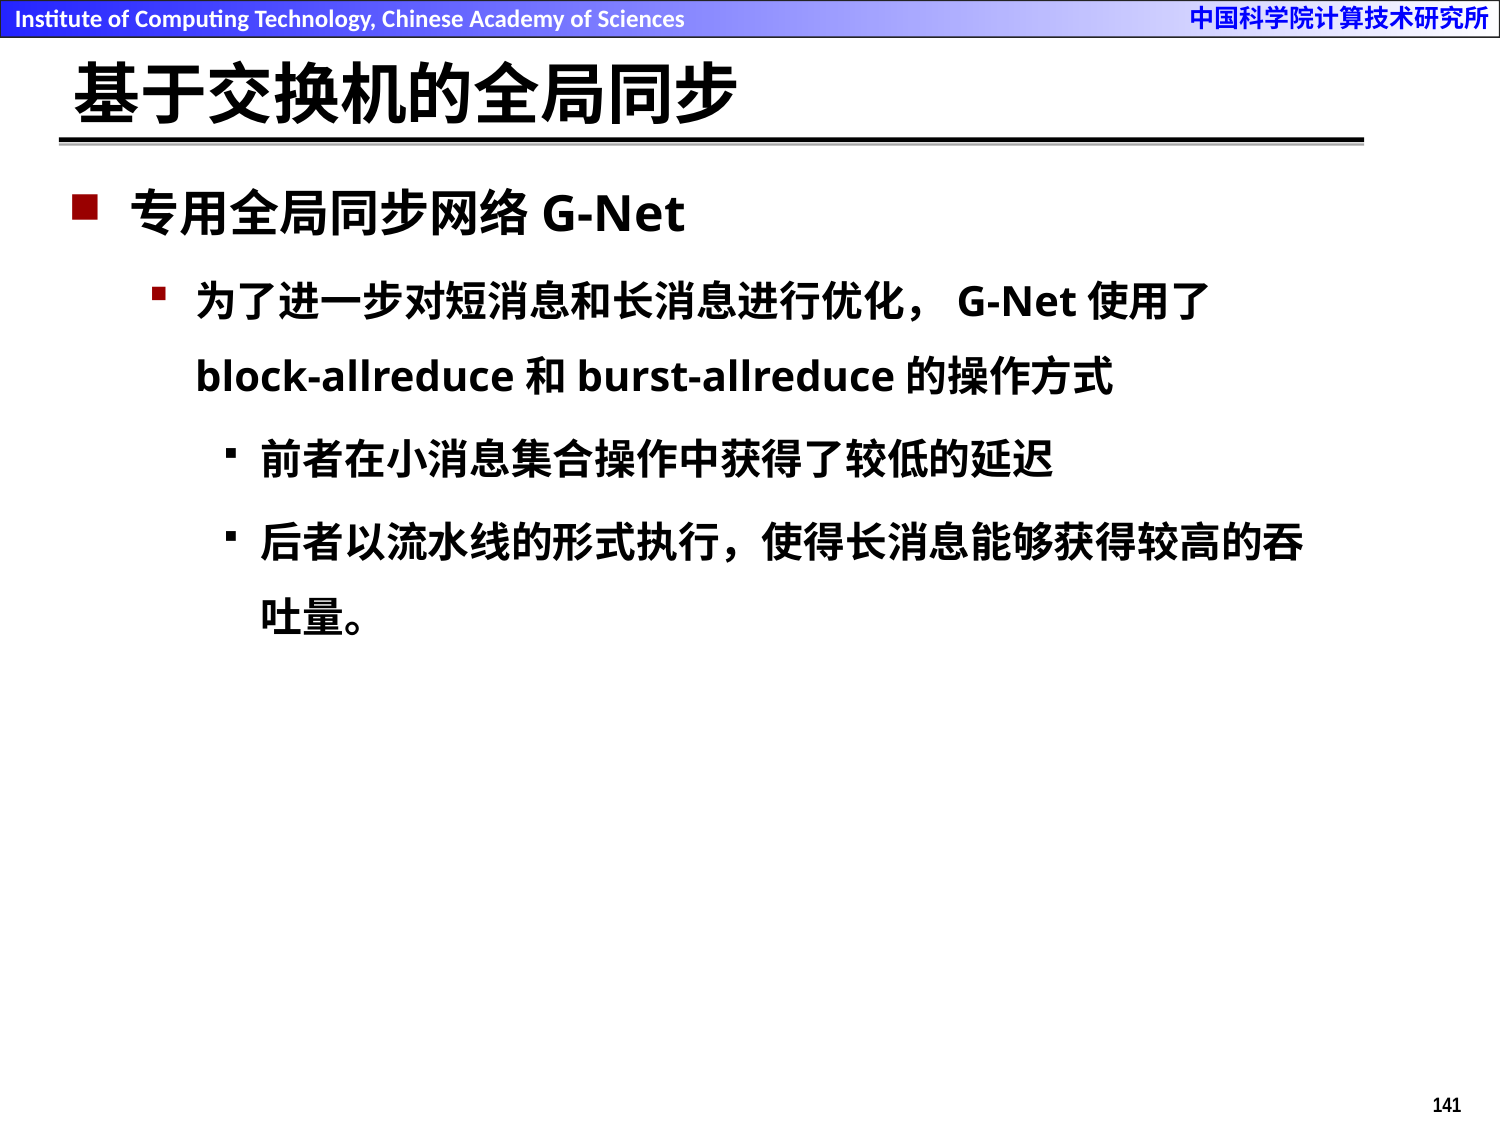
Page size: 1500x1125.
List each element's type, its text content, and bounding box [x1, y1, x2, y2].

text_box b [415, 16, 419, 36]
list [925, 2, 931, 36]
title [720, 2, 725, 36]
text_box P3 [515, 2, 519, 36]
text_box 专用全局同步网络G-Net 为了进一步对短消息和长消息进行优化，G-Net使用了block-allreduce和burst-allreduce的操作方式 前者在小消息集合操作中获得了较低的延迟 后者以流水线的形式执行，使得长消息能够获得较高的吞吐量。 [58, 143, 1361, 1075]
text_box b [415, 2, 419, 13]
text_box [615, 26, 619, 36]
text_box [615, 2, 619, 16]
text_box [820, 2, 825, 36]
text_box 基于交换机的全局同步 [58, 50, 1361, 134]
